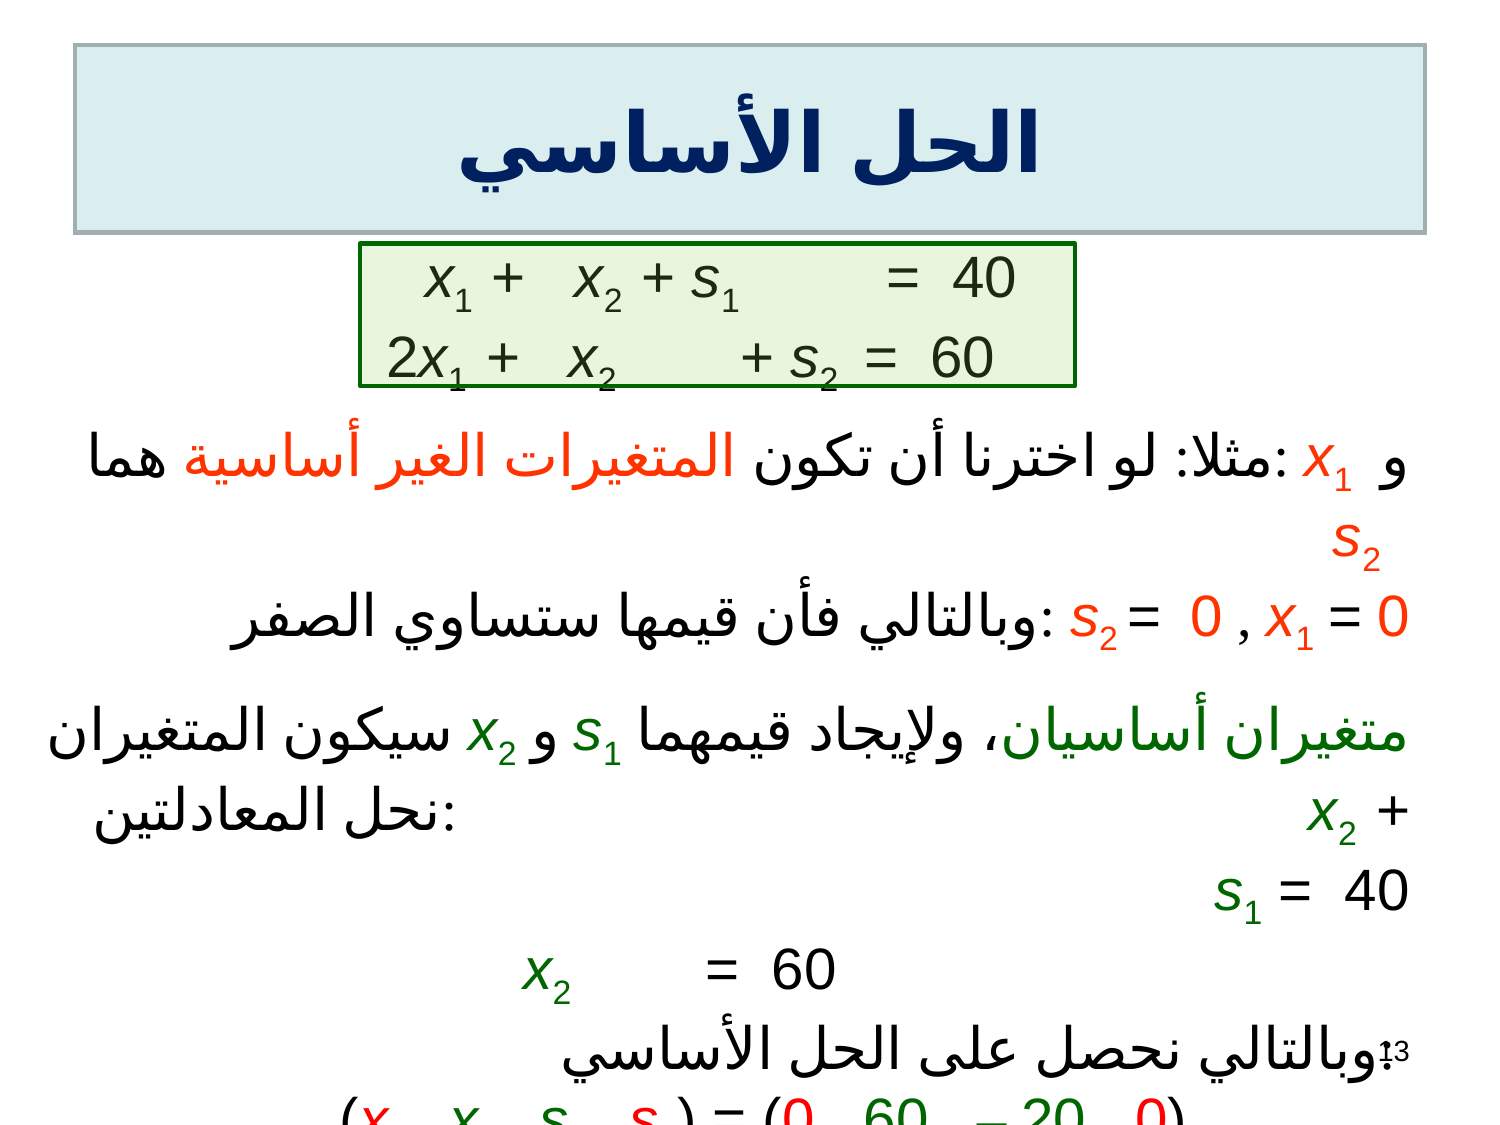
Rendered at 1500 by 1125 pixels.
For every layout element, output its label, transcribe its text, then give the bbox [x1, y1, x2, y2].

list x1 + x2 + s1 = 40 2x1 + x2 + s2 = 60 مثلا: لو اخترنا أن تكون المتغيرات الغير أساسية هما: x1 و s2 وبالتالي فأن قيمها ستساوي الصفر: s2 = 0 , x1 = 0 سيكون المتغيران x2 و s1 متغيران أساسيان، ولإيجاد قيمهما نحل المعادلتين: x2 + s1 = 40 x2 = 60 وبالتالي نحصل على الحل الأساسي: (x1 , x2 , s1 , s2) = (0 , 60 , – 20 , 0) [17, 231, 1426, 1066]
slide_number 13 [1074, 1066, 1426, 1103]
title الحل الأساسي [73, 43, 1427, 235]
text_box [358, 241, 1077, 388]
